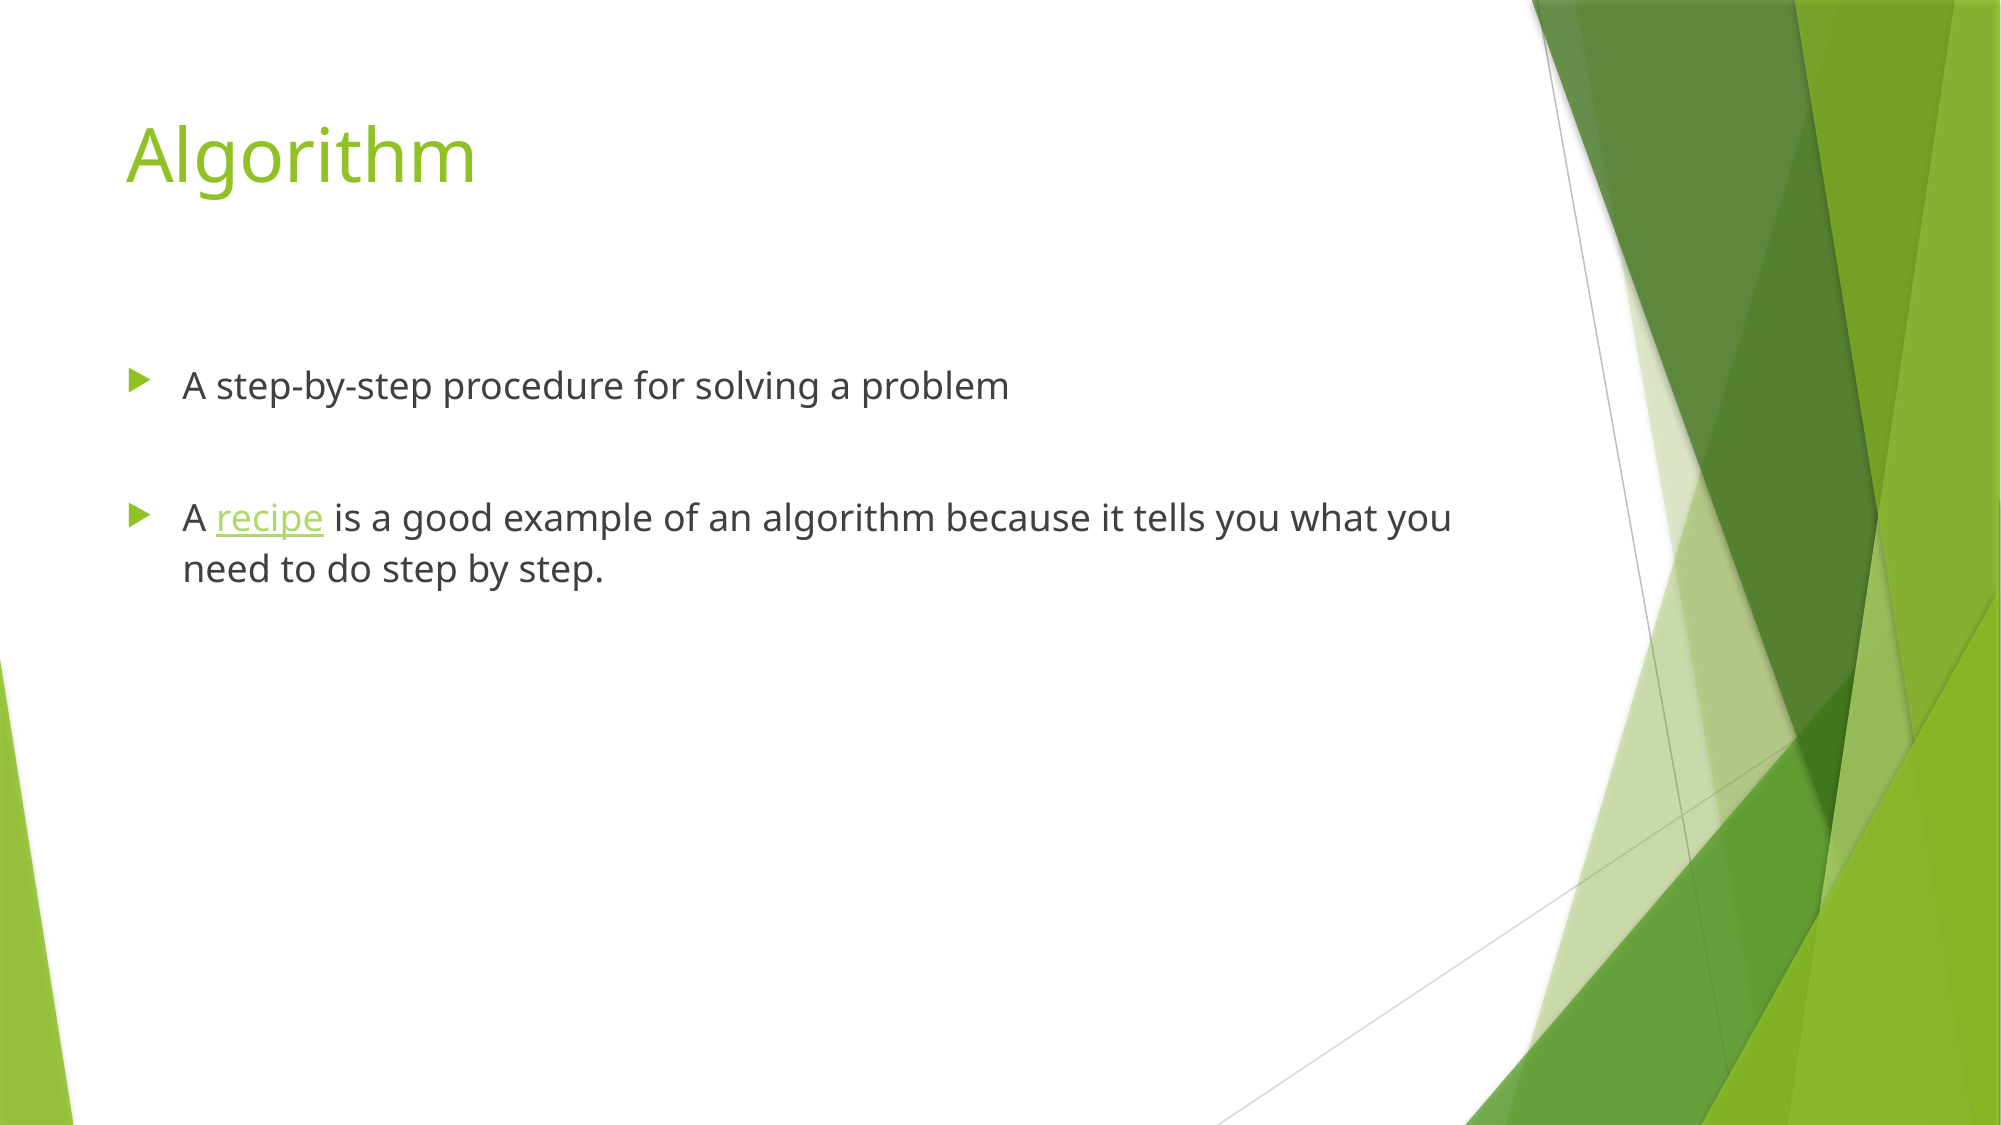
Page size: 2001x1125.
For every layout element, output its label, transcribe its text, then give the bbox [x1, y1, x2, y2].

title Algorithm [111, 99, 1522, 317]
list A step-by-step procedure for solving a problem A recipe is a good example of an algorithm because it tells you what you need to do step by step. [111, 354, 1522, 992]
